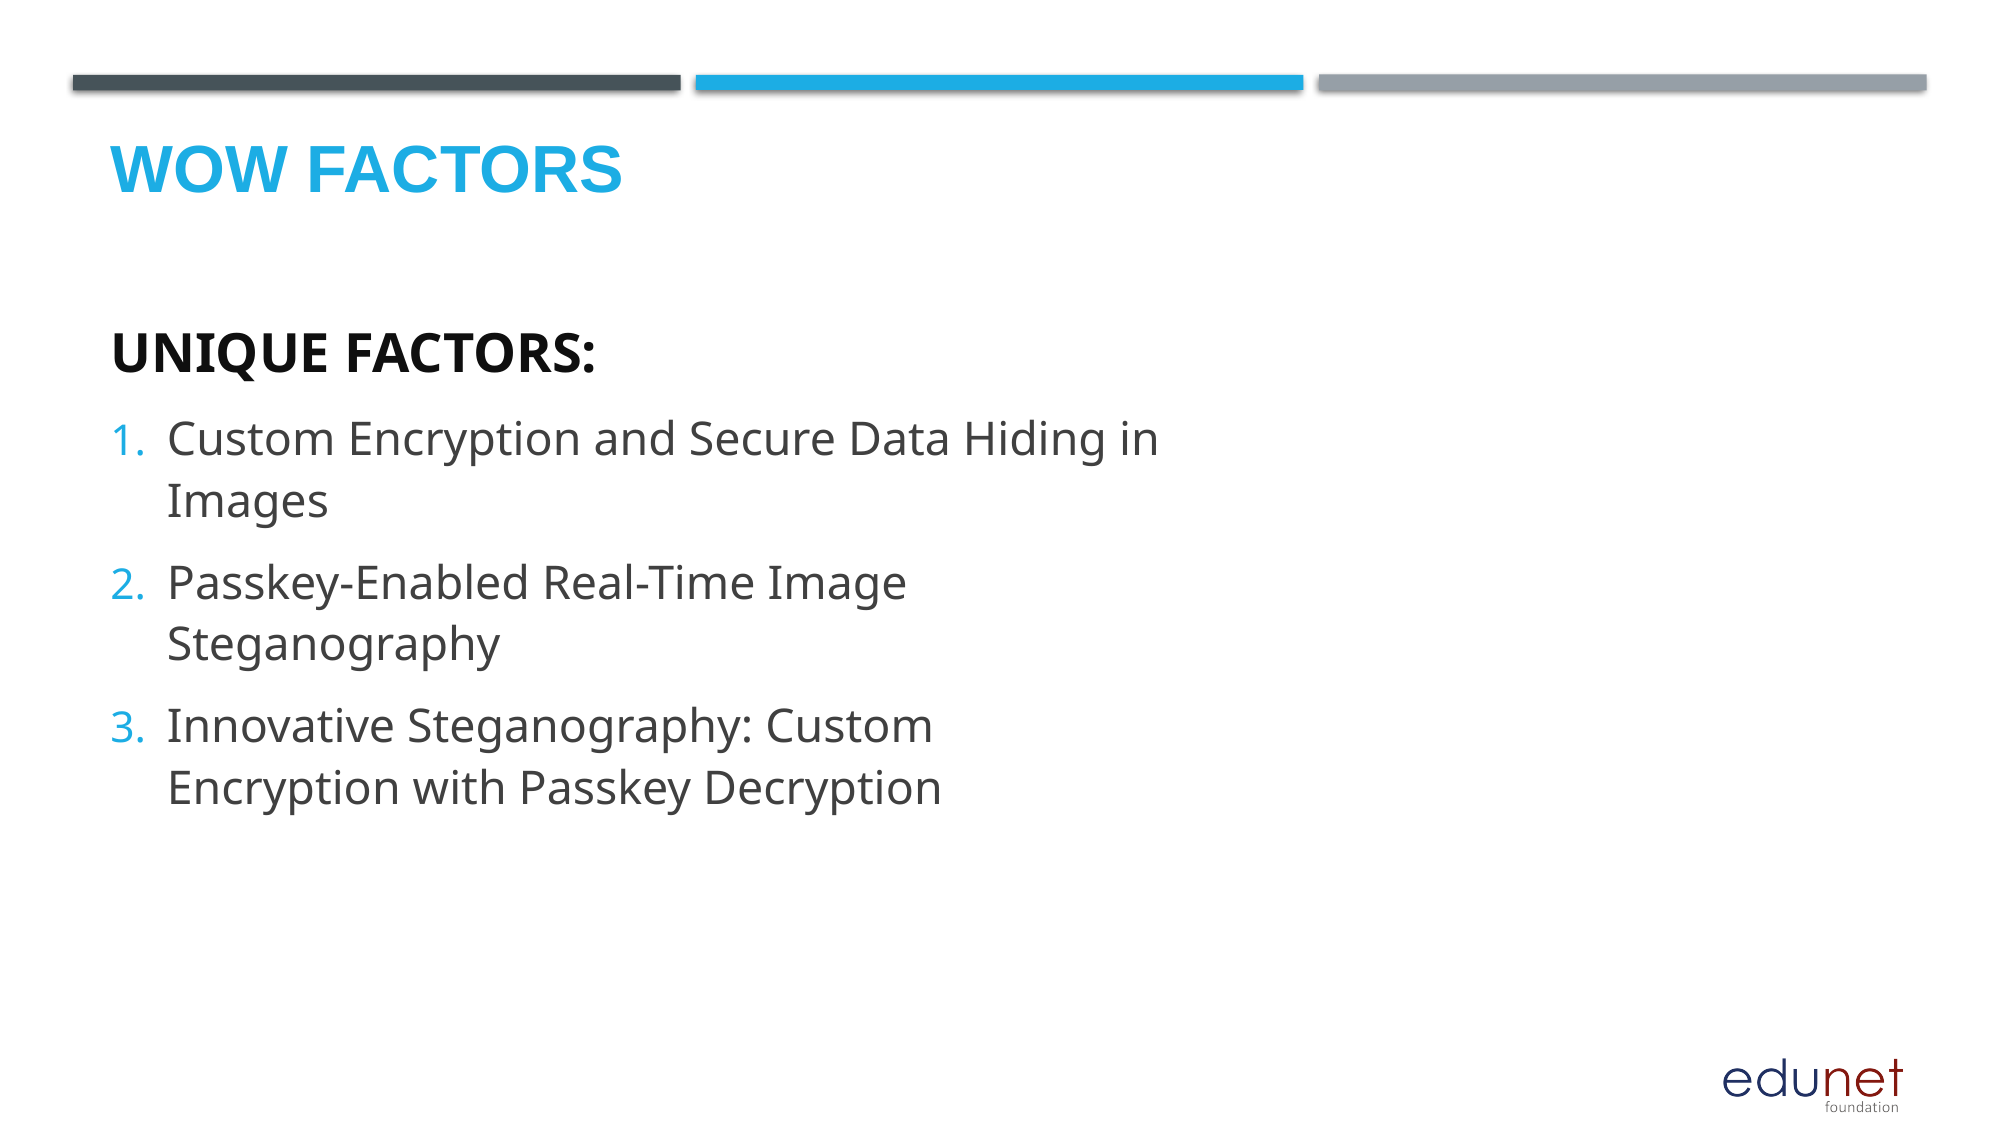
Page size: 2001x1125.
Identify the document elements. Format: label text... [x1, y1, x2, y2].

list UNIQUE FACTORS: Custom Encryption and Secure Data Hiding in Images Passkey-Enabled Real-Time Image Steganography Innovative Steganography: Custom Encryption with Passkey Decryption [95, 303, 1188, 822]
picture [1719, 1056, 1905, 1116]
title Wow factors [95, 126, 1905, 214]
